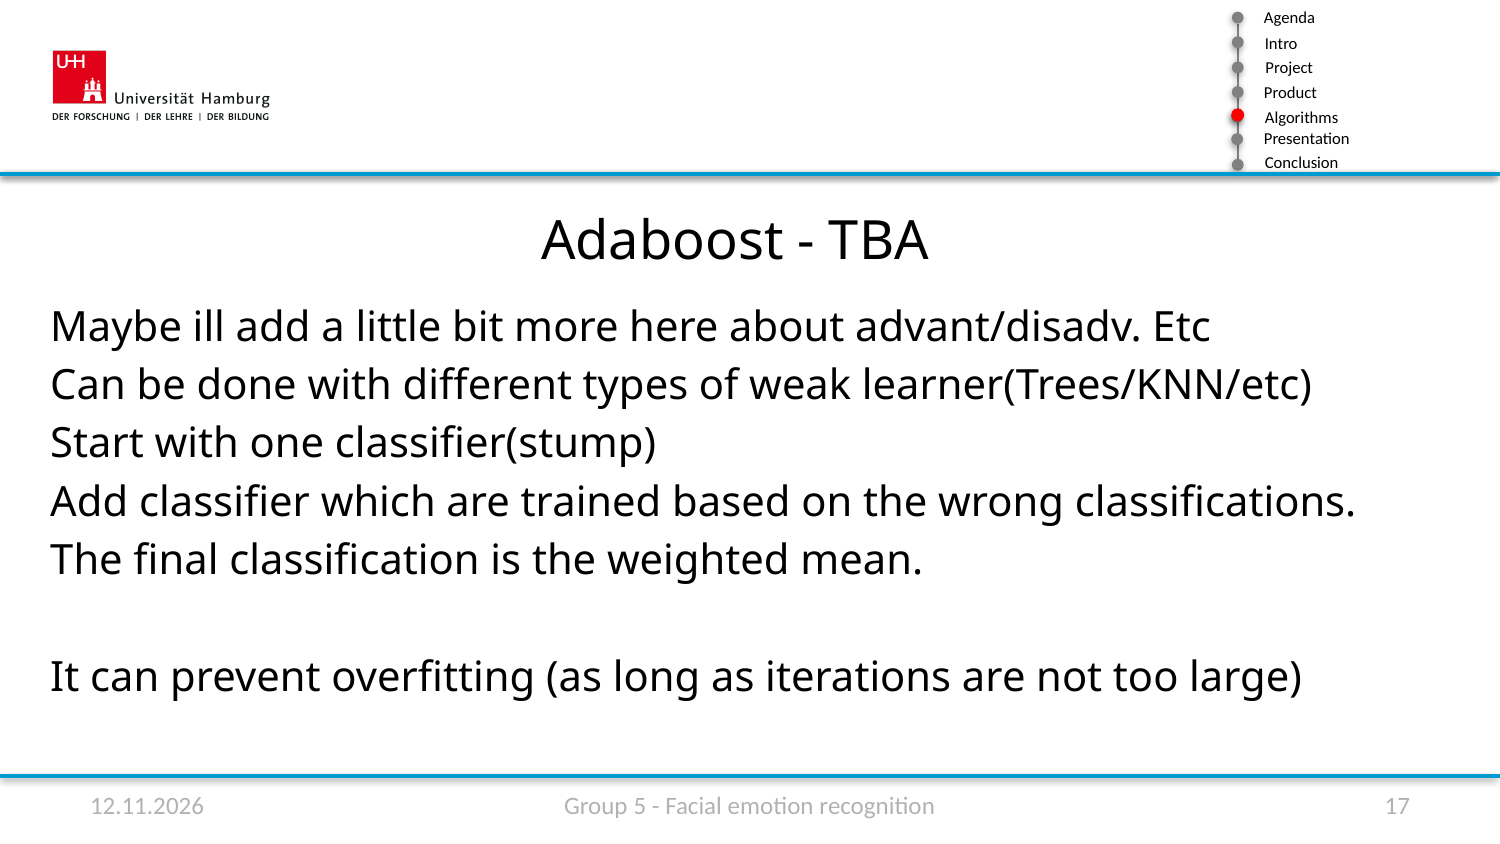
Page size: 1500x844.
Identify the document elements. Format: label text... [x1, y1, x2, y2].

picture [0, 0, 322, 147]
slide_number 17 [1074, 782, 1425, 827]
footer Group 5 - Facial emotion recognition [512, 782, 988, 827]
list Adaboost - TBA [35, 197, 1436, 281]
list Maybe ill add a little bit more here about advant/disadv. Etc Can be done with different types of weak learner(Trees/KNN/etc) Start with one classifier(stump) Add classifier which are trained based on the wrong classifications. The final classification is the weighted mean. It can prevent overfitting (as long as iterations are not too large) [35, 291, 1436, 765]
text_box [1230, 107, 1245, 123]
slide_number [75, 782, 425, 827]
